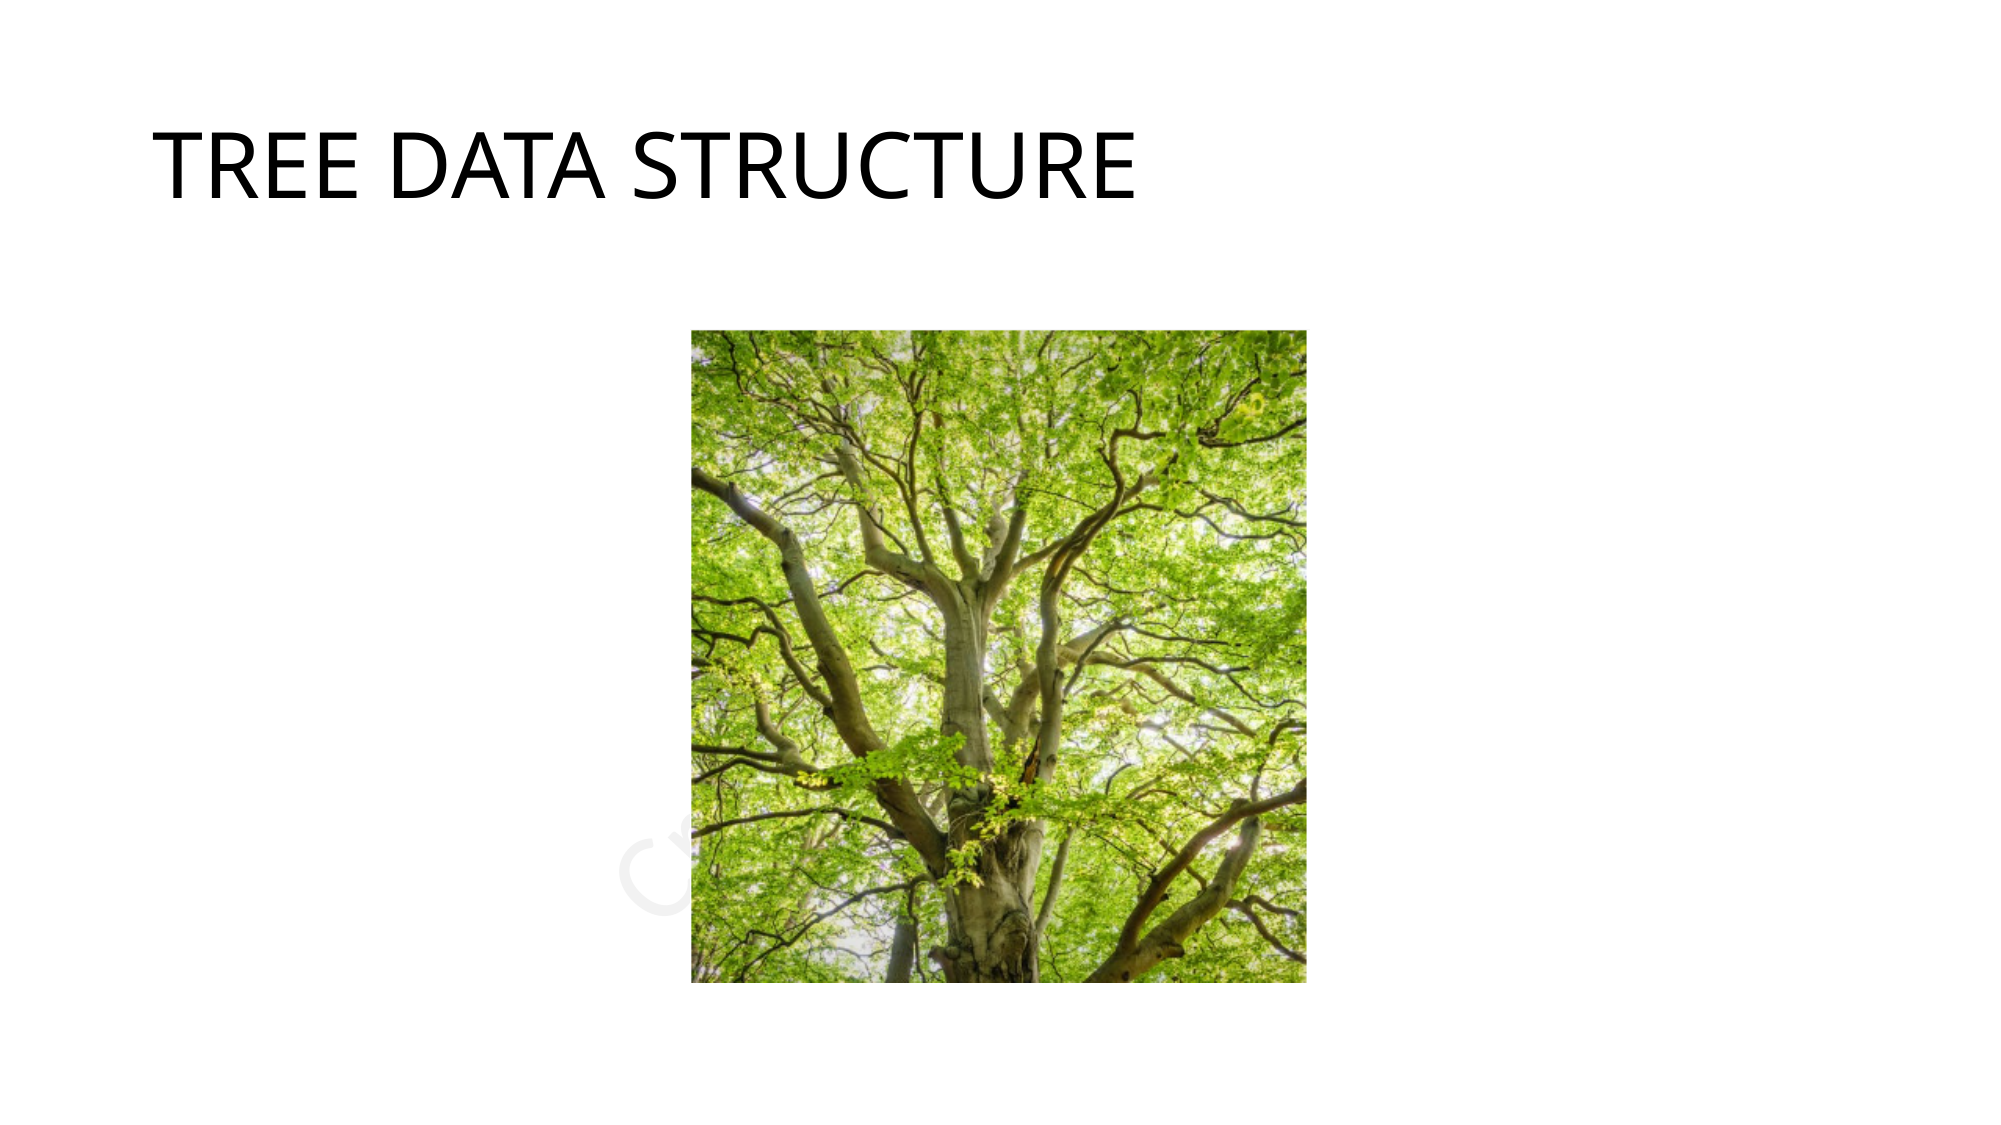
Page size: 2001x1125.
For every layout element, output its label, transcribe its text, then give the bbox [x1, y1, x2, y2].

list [690, 329, 1310, 983]
title TREE DATA STRUCTURE [137, 59, 1863, 278]
